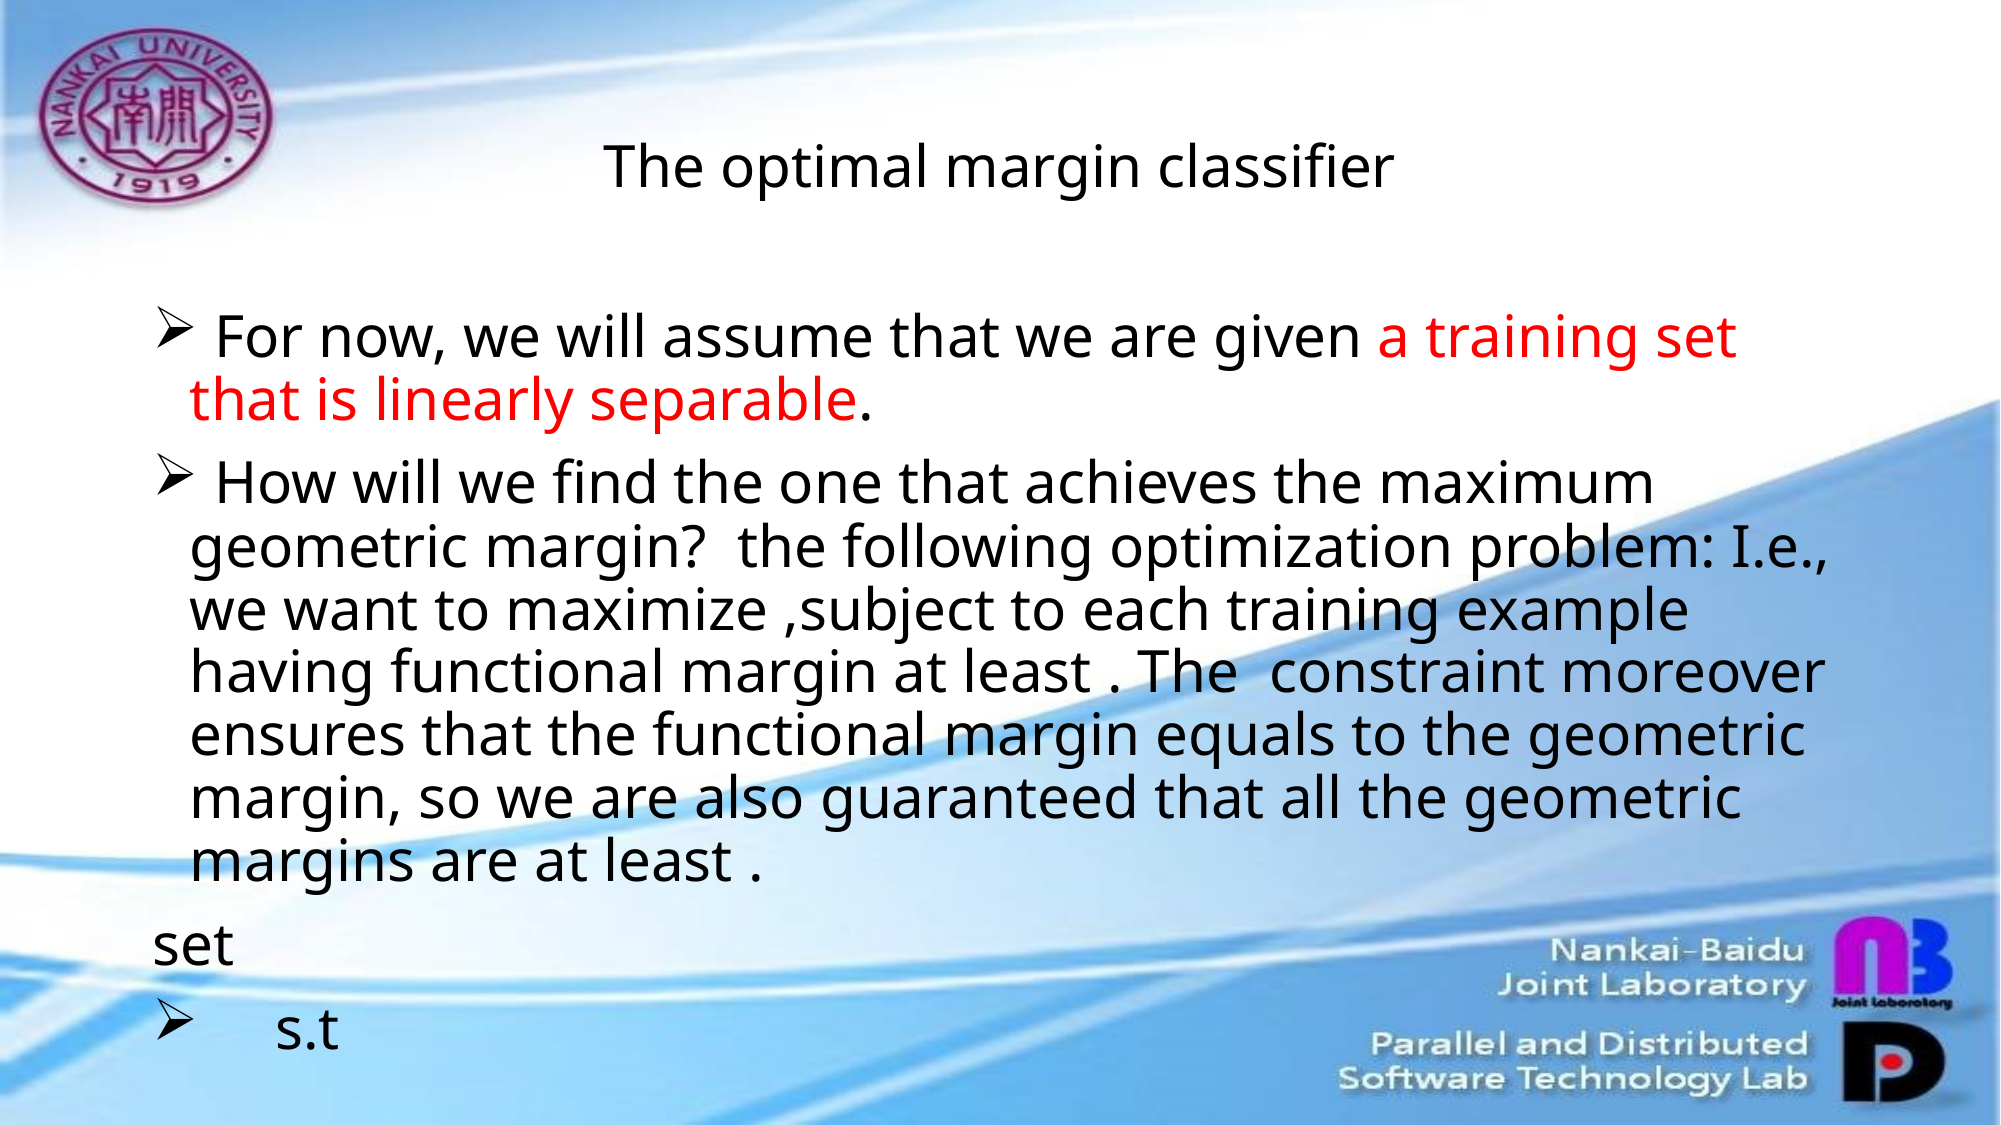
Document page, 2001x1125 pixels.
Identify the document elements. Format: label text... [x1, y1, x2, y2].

title The optimal margin classifier [137, 59, 1863, 278]
picture [0, 0, 2001, 1125]
